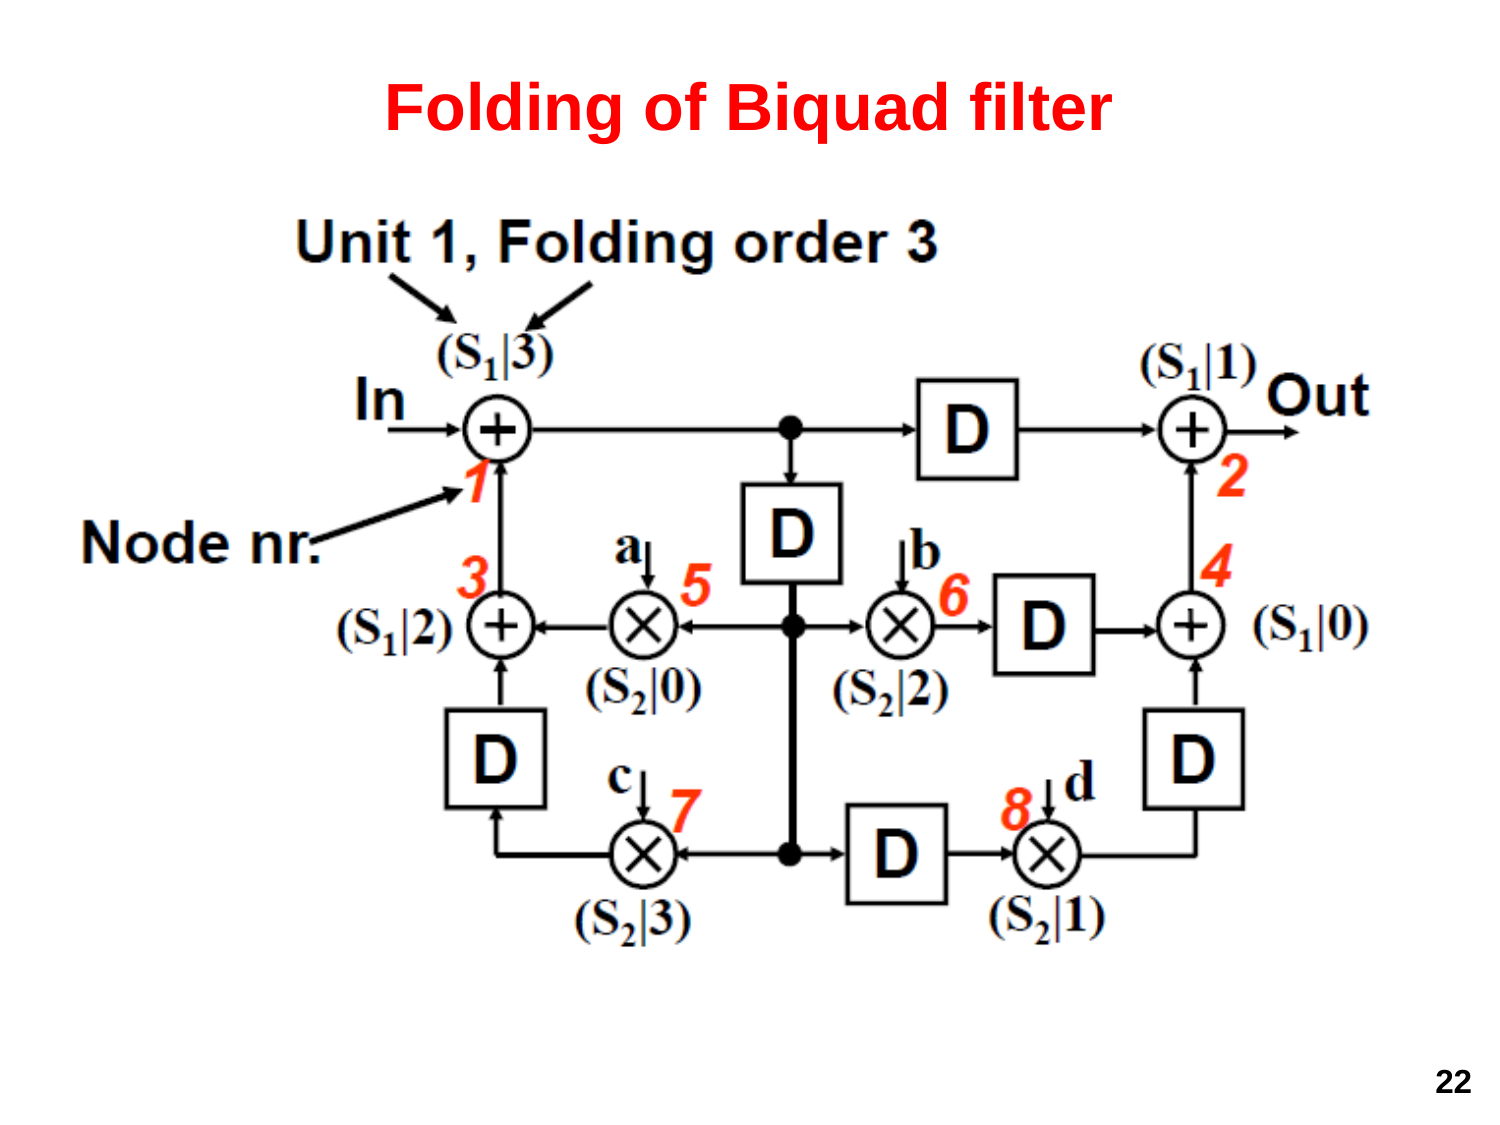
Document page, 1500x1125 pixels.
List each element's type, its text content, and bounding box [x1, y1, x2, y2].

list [62, 212, 1438, 1007]
title Folding of Biquad filter [74, 44, 1426, 163]
slide_number 22 [1137, 1050, 1488, 1110]
